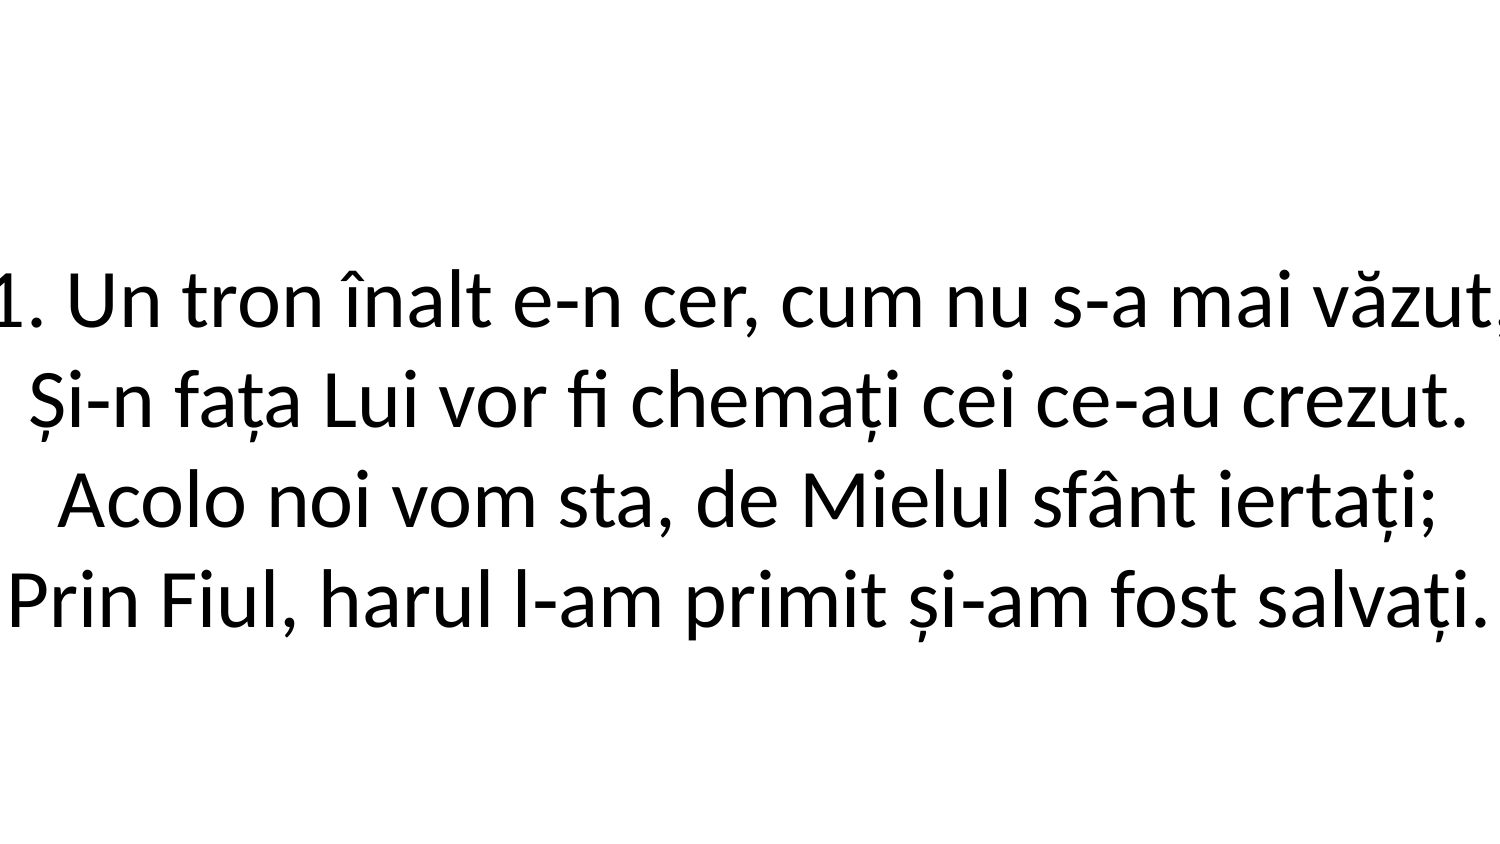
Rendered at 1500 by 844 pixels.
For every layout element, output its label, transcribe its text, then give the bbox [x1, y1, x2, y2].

text_box 1. Un tron înalt e‑n cer, cum nu s‑a mai văzut, Și‑n fața Lui vor fi chemați cei ce‑au crezut. Acolo noi vom sta, de Mielul sfânt iertați; Prin Fiul, harul l‑am primit și‑am fost salvați. [0, 192, 1500, 652]
